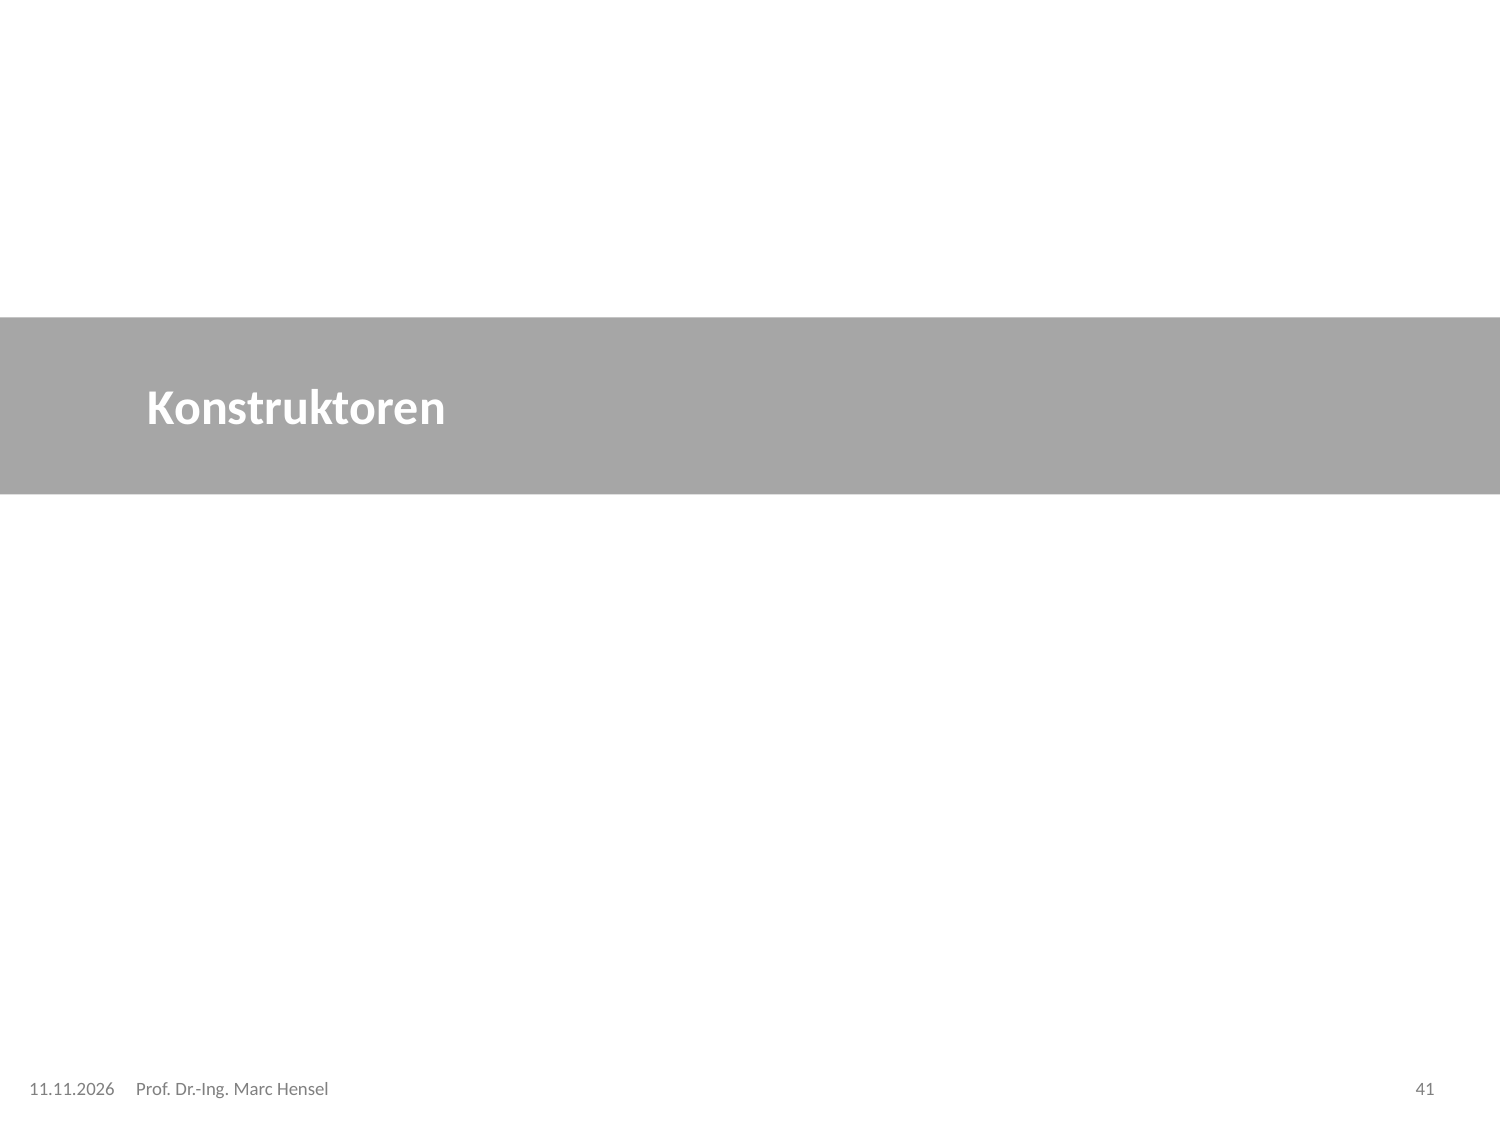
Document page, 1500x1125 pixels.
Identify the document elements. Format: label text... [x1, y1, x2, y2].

footer Prof. Dr.-Ing. Marc Hensel [135, 1076, 362, 1100]
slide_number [22, 1076, 135, 1100]
slide_number 41 [1338, 1076, 1435, 1100]
title Konstruktoren [135, 361, 1500, 448]
